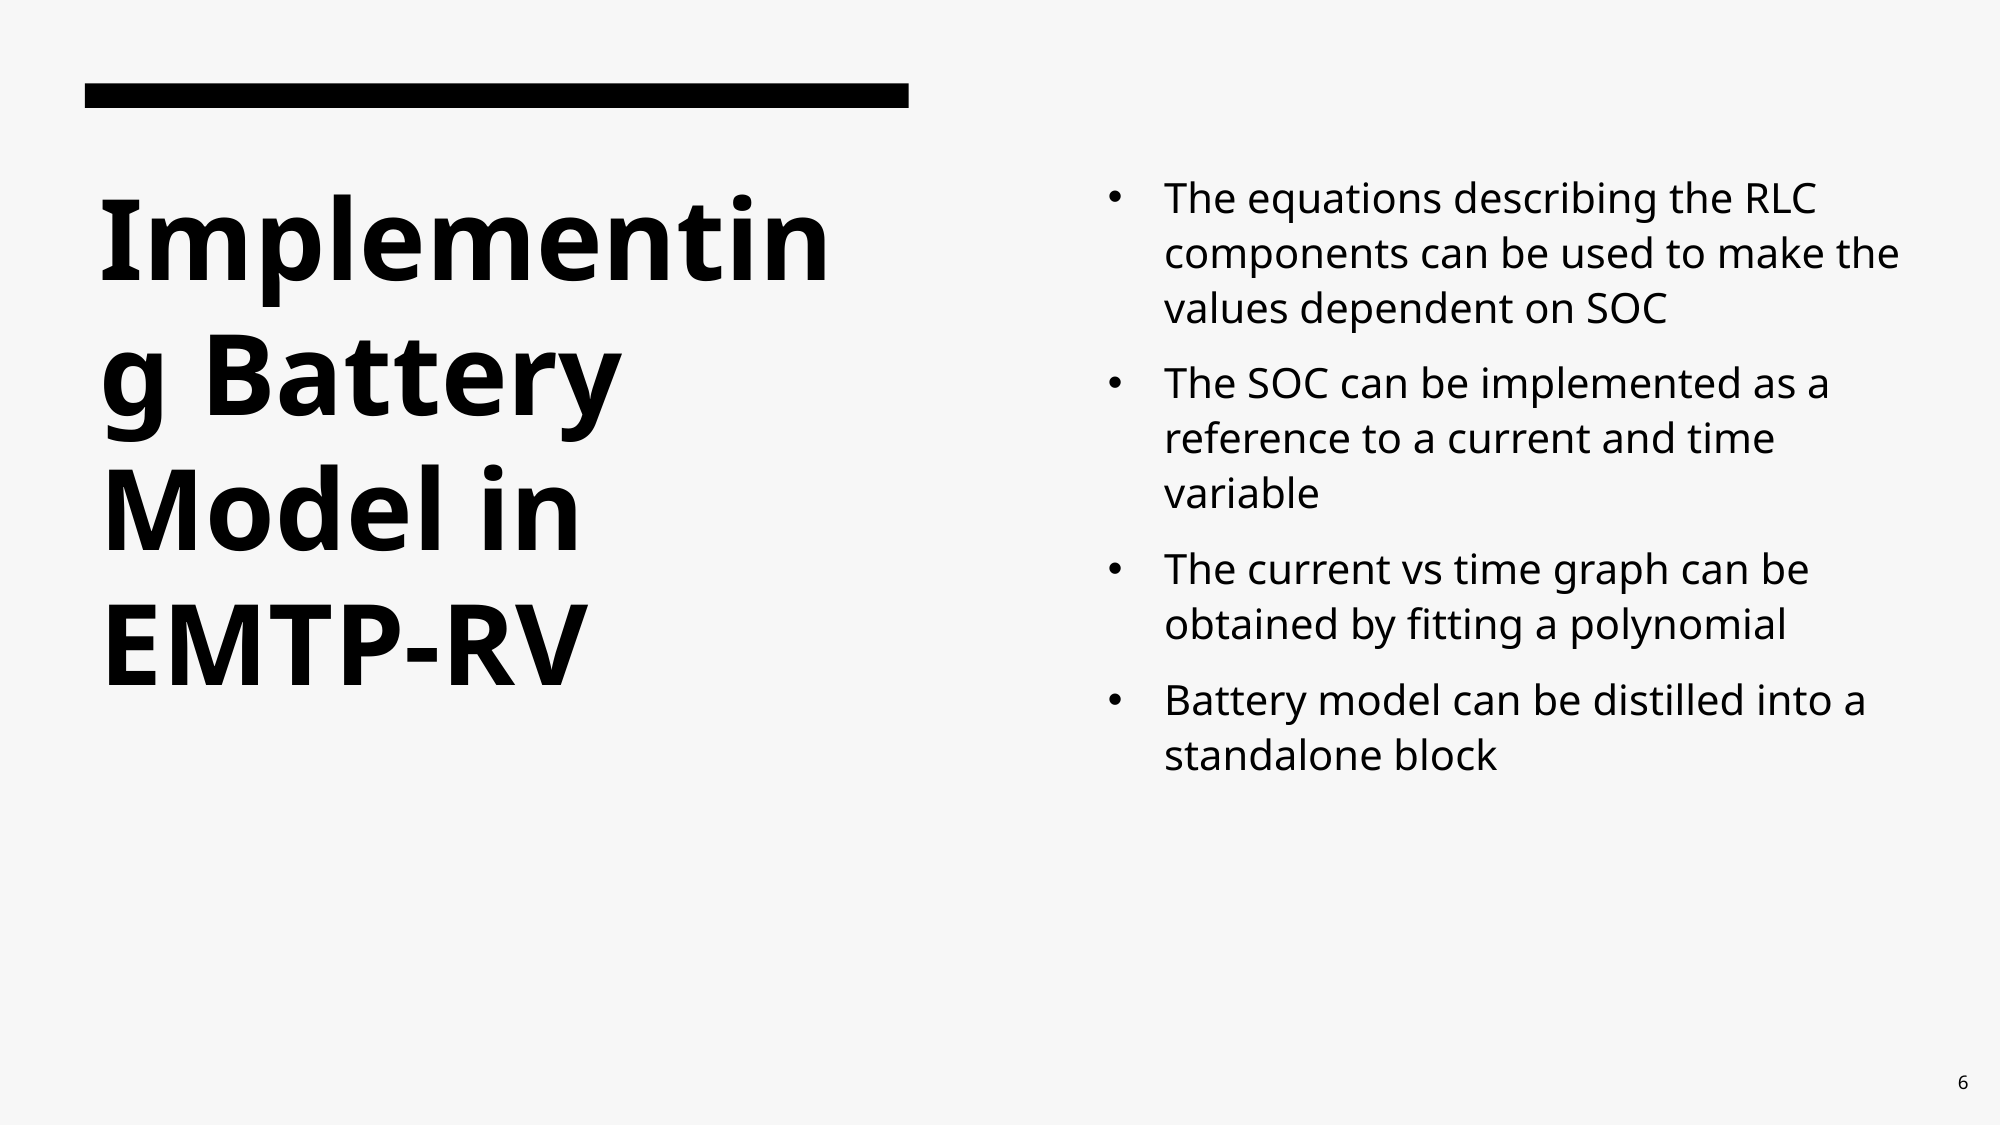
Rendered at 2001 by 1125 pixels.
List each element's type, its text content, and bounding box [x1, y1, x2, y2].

title Implementing Battery Model in EMTP-RV [84, 160, 909, 960]
list The equations describing the RLC components can be used to make the values dependent on SOC The SOC can be implemented as a reference to a current and time variable The current vs time graph can be obtained by fitting a polynomial Battery model can be distilled into a standalone block [1092, 158, 1917, 958]
slide_number 6 [1879, 1053, 1984, 1114]
